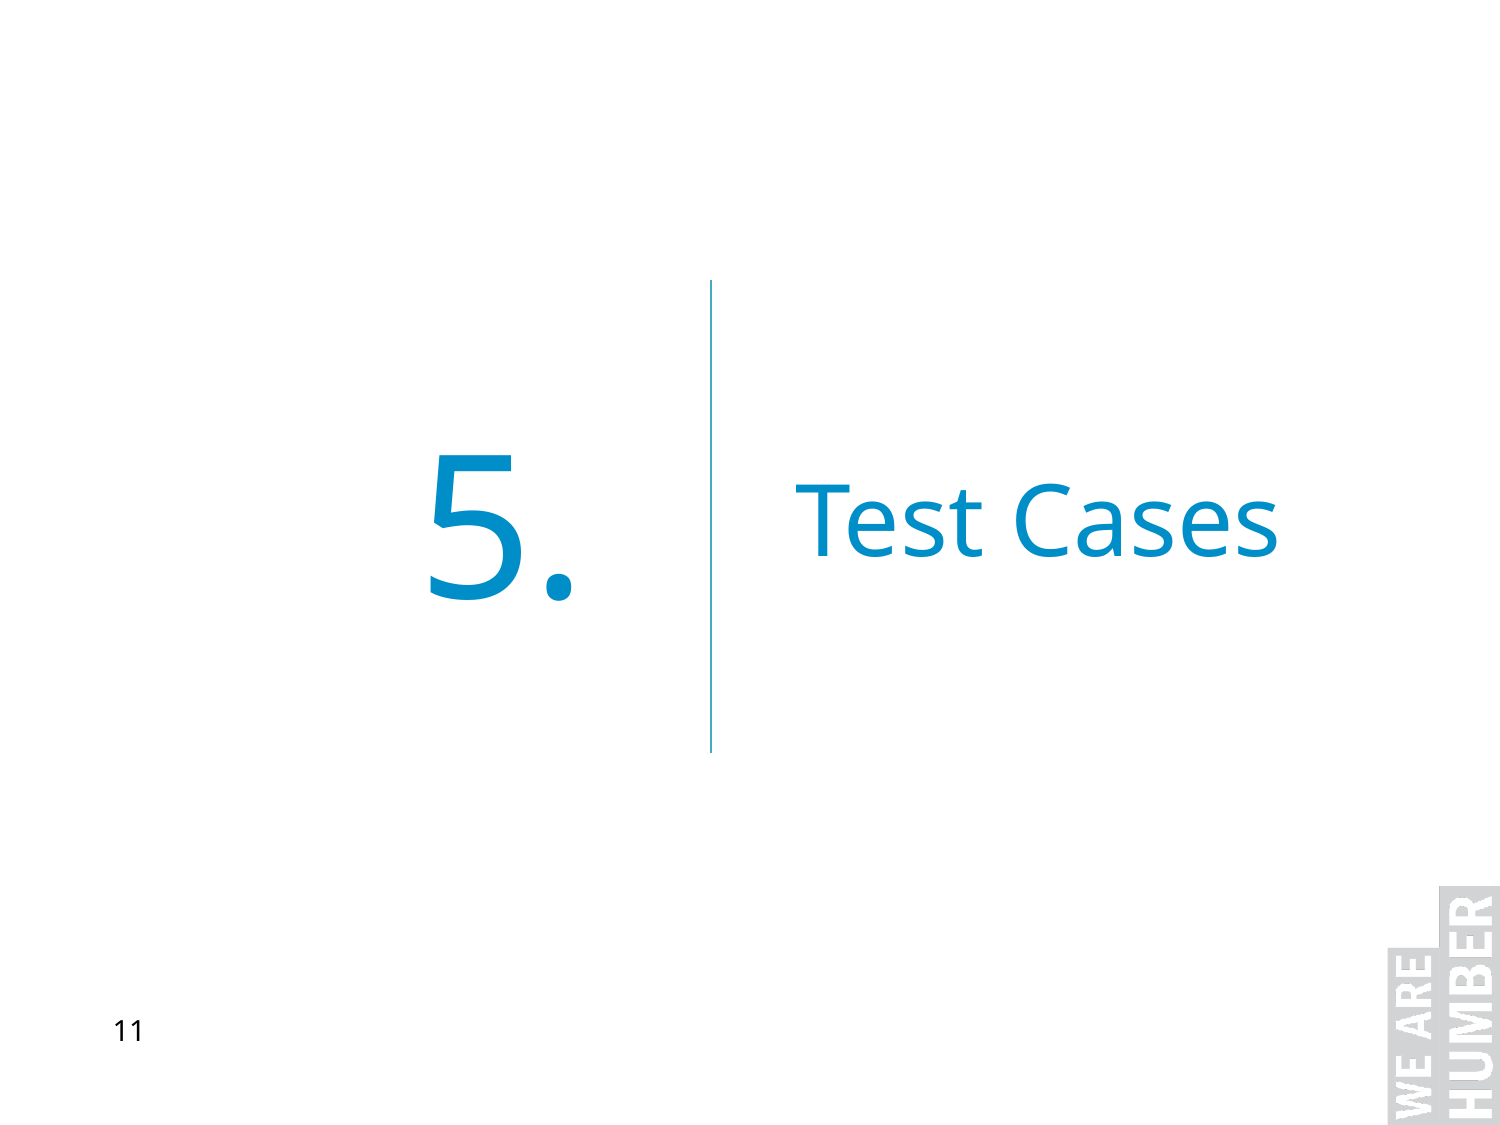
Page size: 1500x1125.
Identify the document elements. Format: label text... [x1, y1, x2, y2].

text_box Test Cases [754, 456, 1323, 577]
text_box 5. [418, 398, 623, 639]
